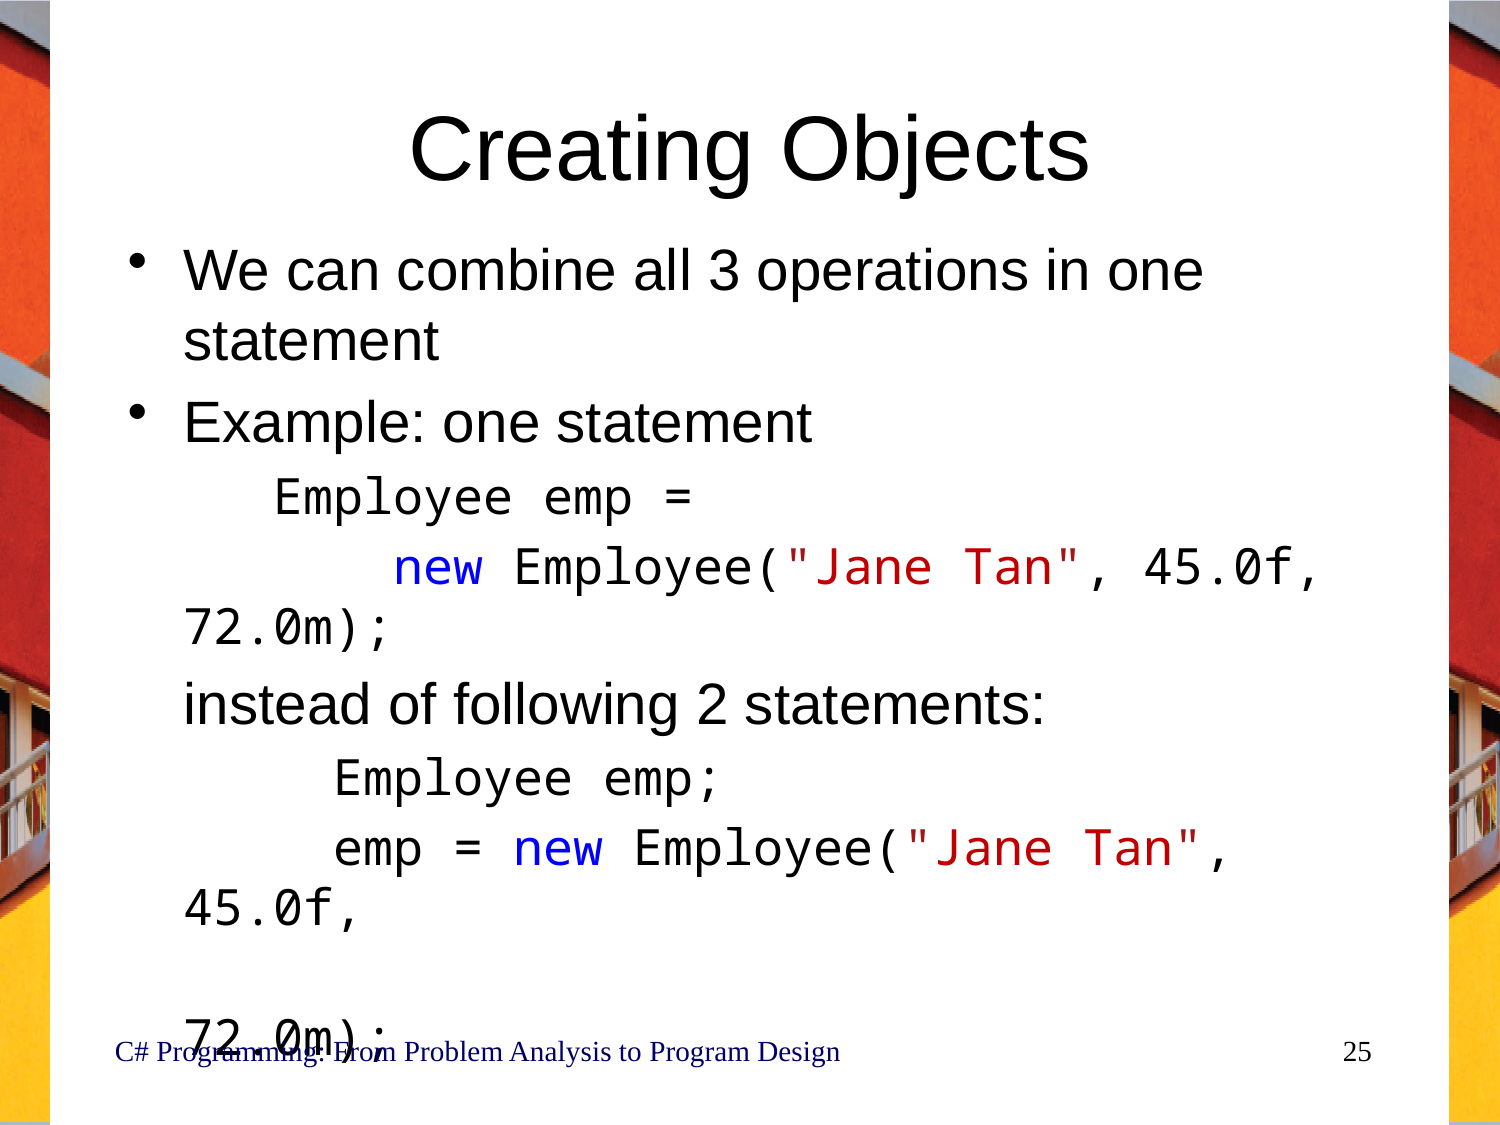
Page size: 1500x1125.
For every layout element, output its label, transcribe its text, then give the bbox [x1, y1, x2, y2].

slide_number 25 [1074, 1024, 1388, 1101]
title Creating Objects [112, 49, 1388, 224]
picture [1449, 0, 1500, 1125]
picture [0, 0, 50, 1125]
footer C# Programming: From Problem Analysis to Program Design [99, 1024, 988, 1101]
list We can combine all 3 operations in one statement Example: one statement Employee emp = new Employee("Jane Tan", 45.0f, 72.0m); instead of following 2 statements: Employee emp; emp = new Employee("Jane Tan", 45.0f, 72.0m); [112, 224, 1438, 988]
